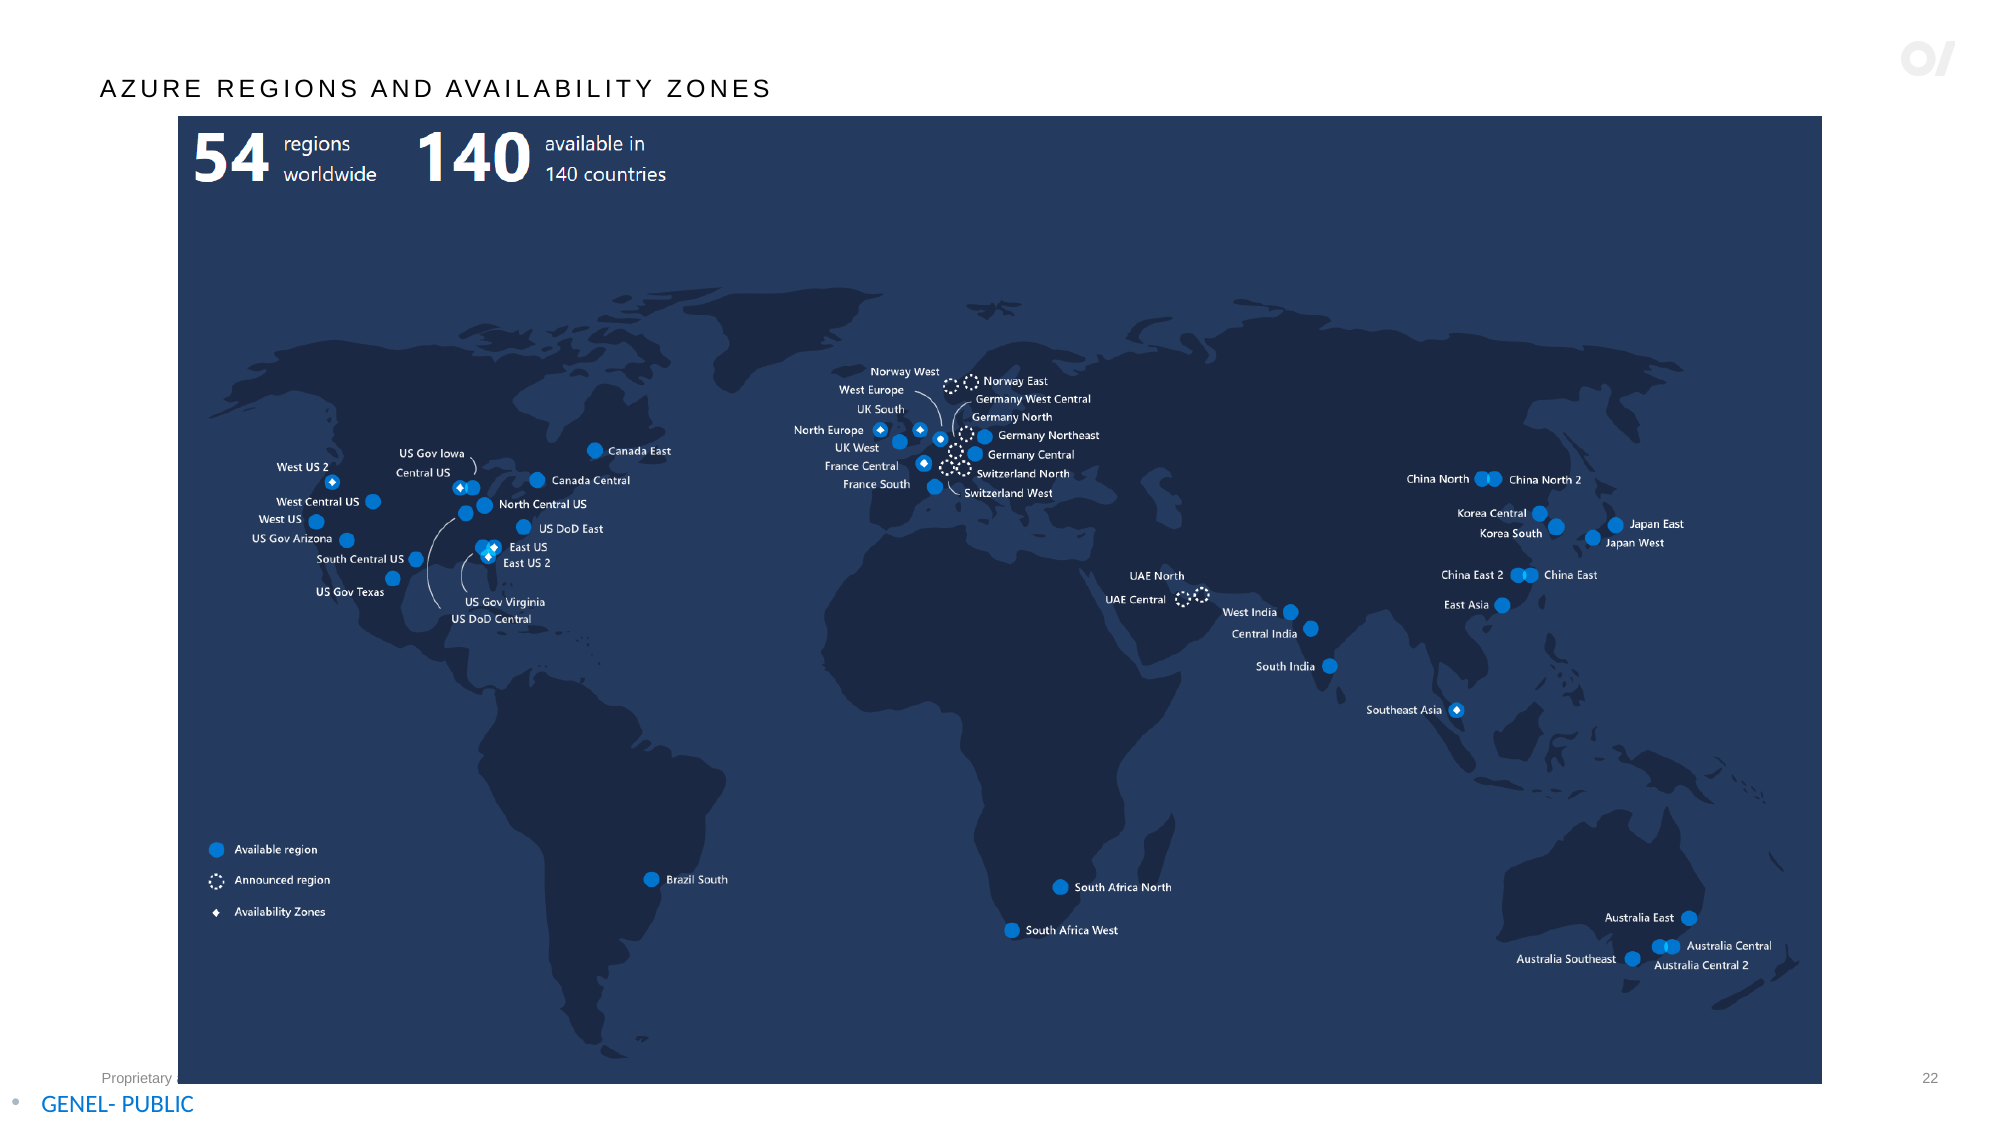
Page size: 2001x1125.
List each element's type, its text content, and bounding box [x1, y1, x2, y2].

text_box Customer Support [124, 100, 1925, 142]
picture [178, 116, 1822, 1084]
title Azure regıons and avaılabılıty zones [99, 75, 1900, 117]
